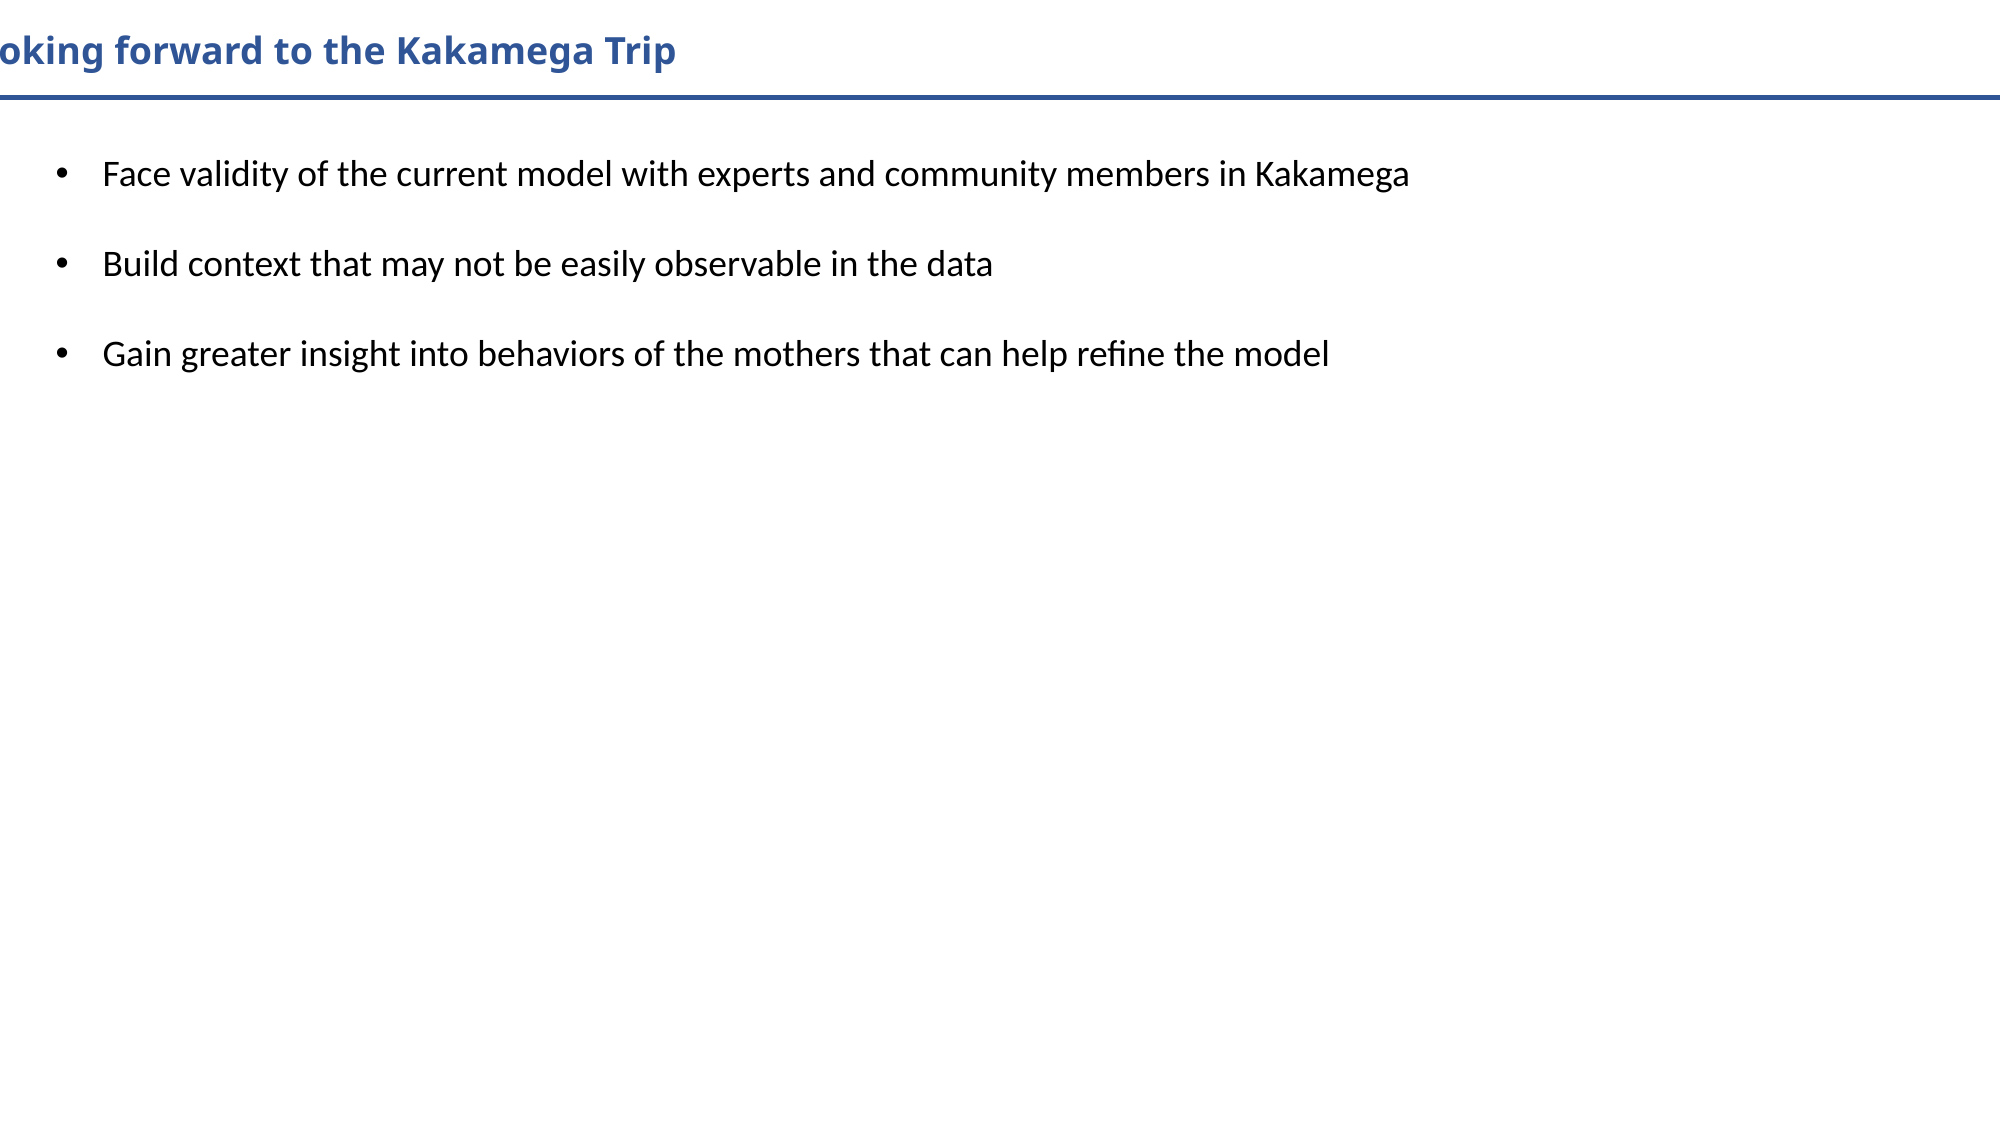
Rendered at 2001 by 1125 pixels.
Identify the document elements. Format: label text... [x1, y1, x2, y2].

text_box Looking forward to the Kakamega Trip [0, 19, 692, 79]
text_box Face validity of the current model with experts and community members in Kakamega Build context that may not be easily observable in the data Gain greater insight into behaviors of the mothers that can help refine the model [40, 142, 1913, 472]
